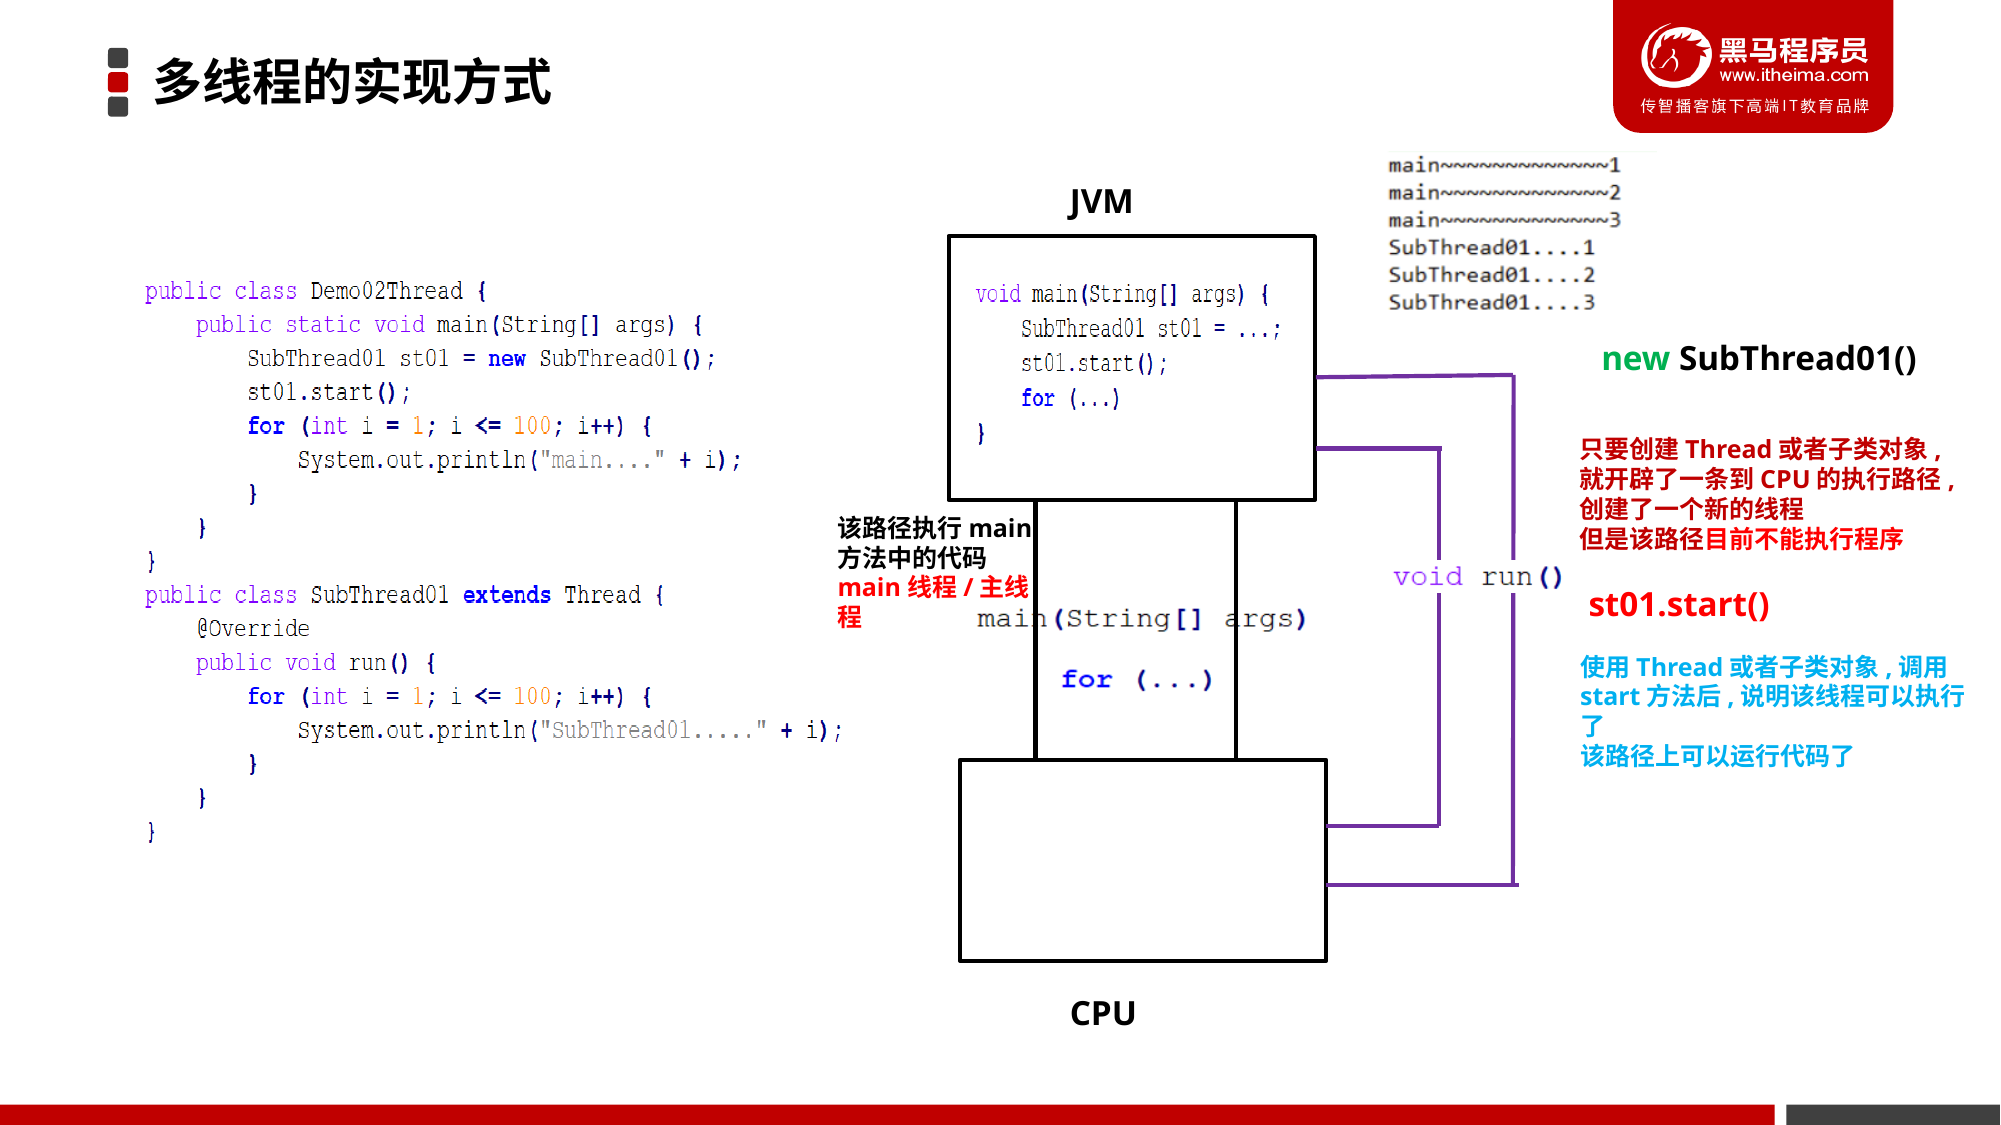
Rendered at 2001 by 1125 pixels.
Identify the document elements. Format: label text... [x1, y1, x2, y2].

text_box 该路径执行main方法中的代码 main线程/主线程 [851, 504, 1032, 640]
picture [974, 599, 1035, 638]
text_box 使用Thread或者子类对象,调用start方法后,说明该线程可以执行了 该路径上可以运行代码了 [1565, 643, 1996, 779]
text_box st01.start() [1573, 575, 1988, 630]
picture [1368, 151, 1657, 321]
picture [1036, 599, 1235, 638]
picture [141, 274, 847, 851]
text_box 该路径执行main方法中的代码 main线程/主线程 [1039, 504, 1048, 598]
picture [1049, 660, 1231, 701]
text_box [1315, 374, 1519, 886]
picture [1389, 560, 1572, 593]
text_box [947, 234, 1317, 502]
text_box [959, 759, 1327, 1041]
picture [1237, 599, 1312, 638]
text_box JVM [1055, 172, 1268, 228]
text_box 只要创建Thread或者子类对象,就开辟了一条到CPU的执行路径,创建了一个新的线程 但是该路径目前不能执行程序 [1564, 426, 1978, 561]
picture [975, 279, 1289, 457]
text_box 多线程的实现方式 [137, 0, 1315, 173]
picture [1616, 11, 1894, 125]
text_box new SubThread01() [1586, 329, 2000, 385]
